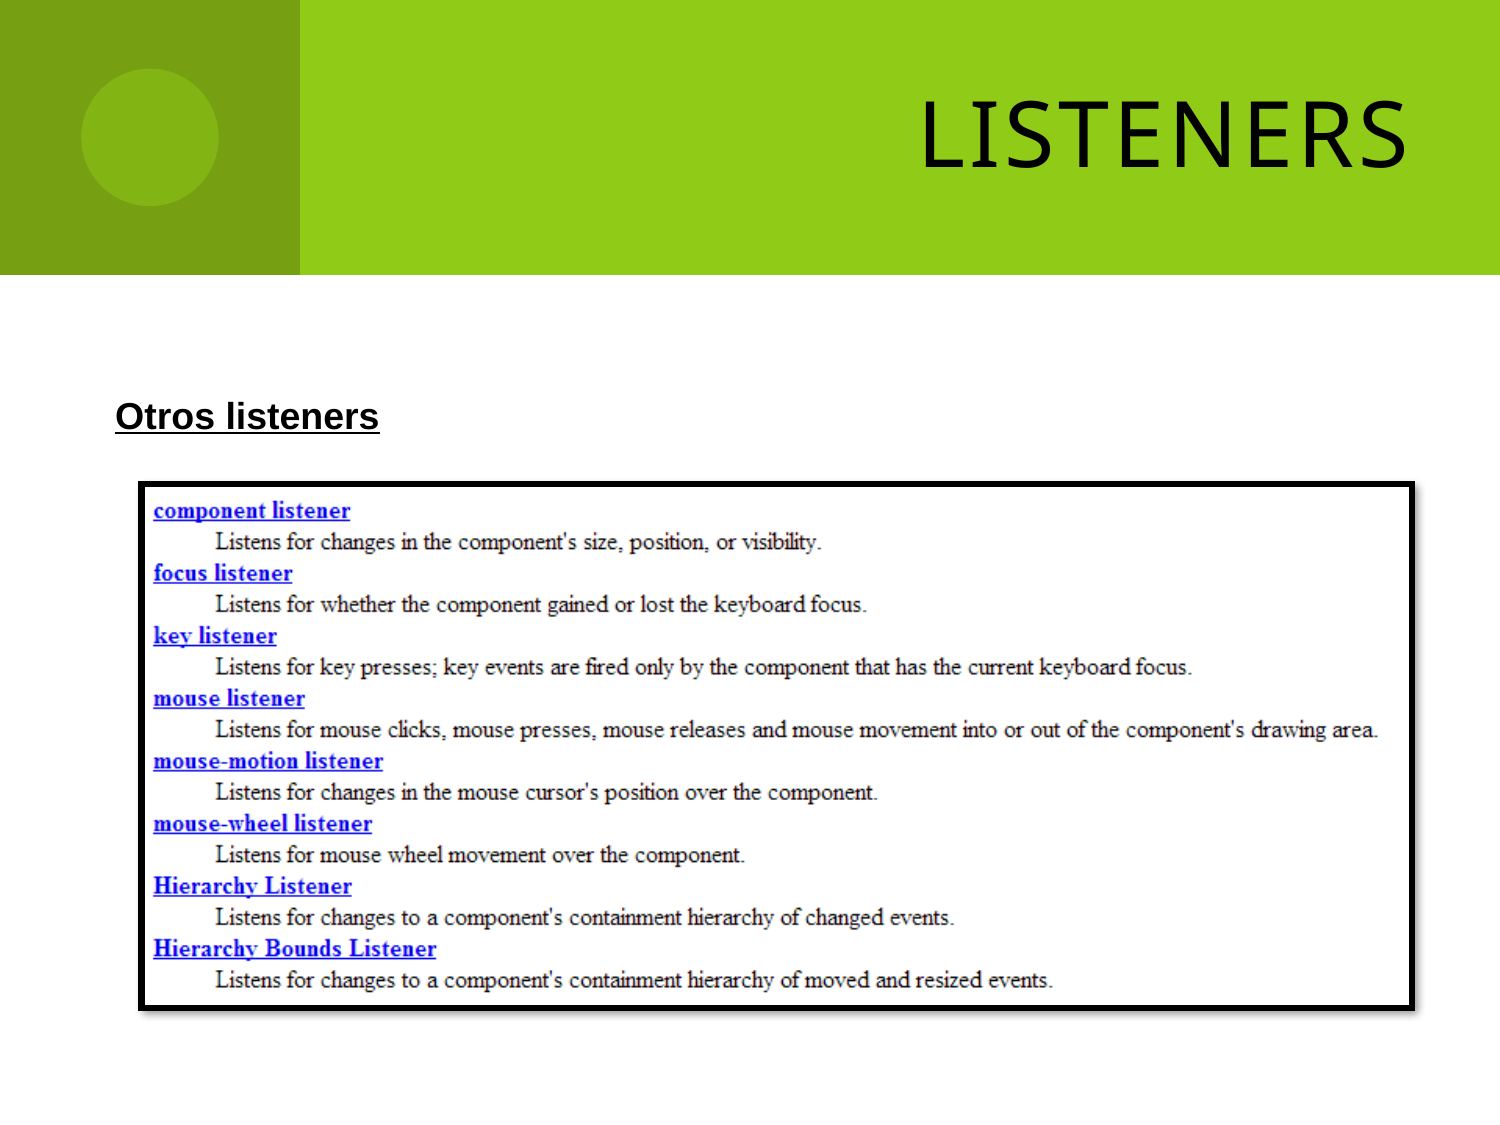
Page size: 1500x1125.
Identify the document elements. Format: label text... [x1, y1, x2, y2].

title Listeners [399, 37, 1425, 225]
text_box Otros listeners [100, 384, 1239, 445]
picture [144, 487, 1409, 1005]
